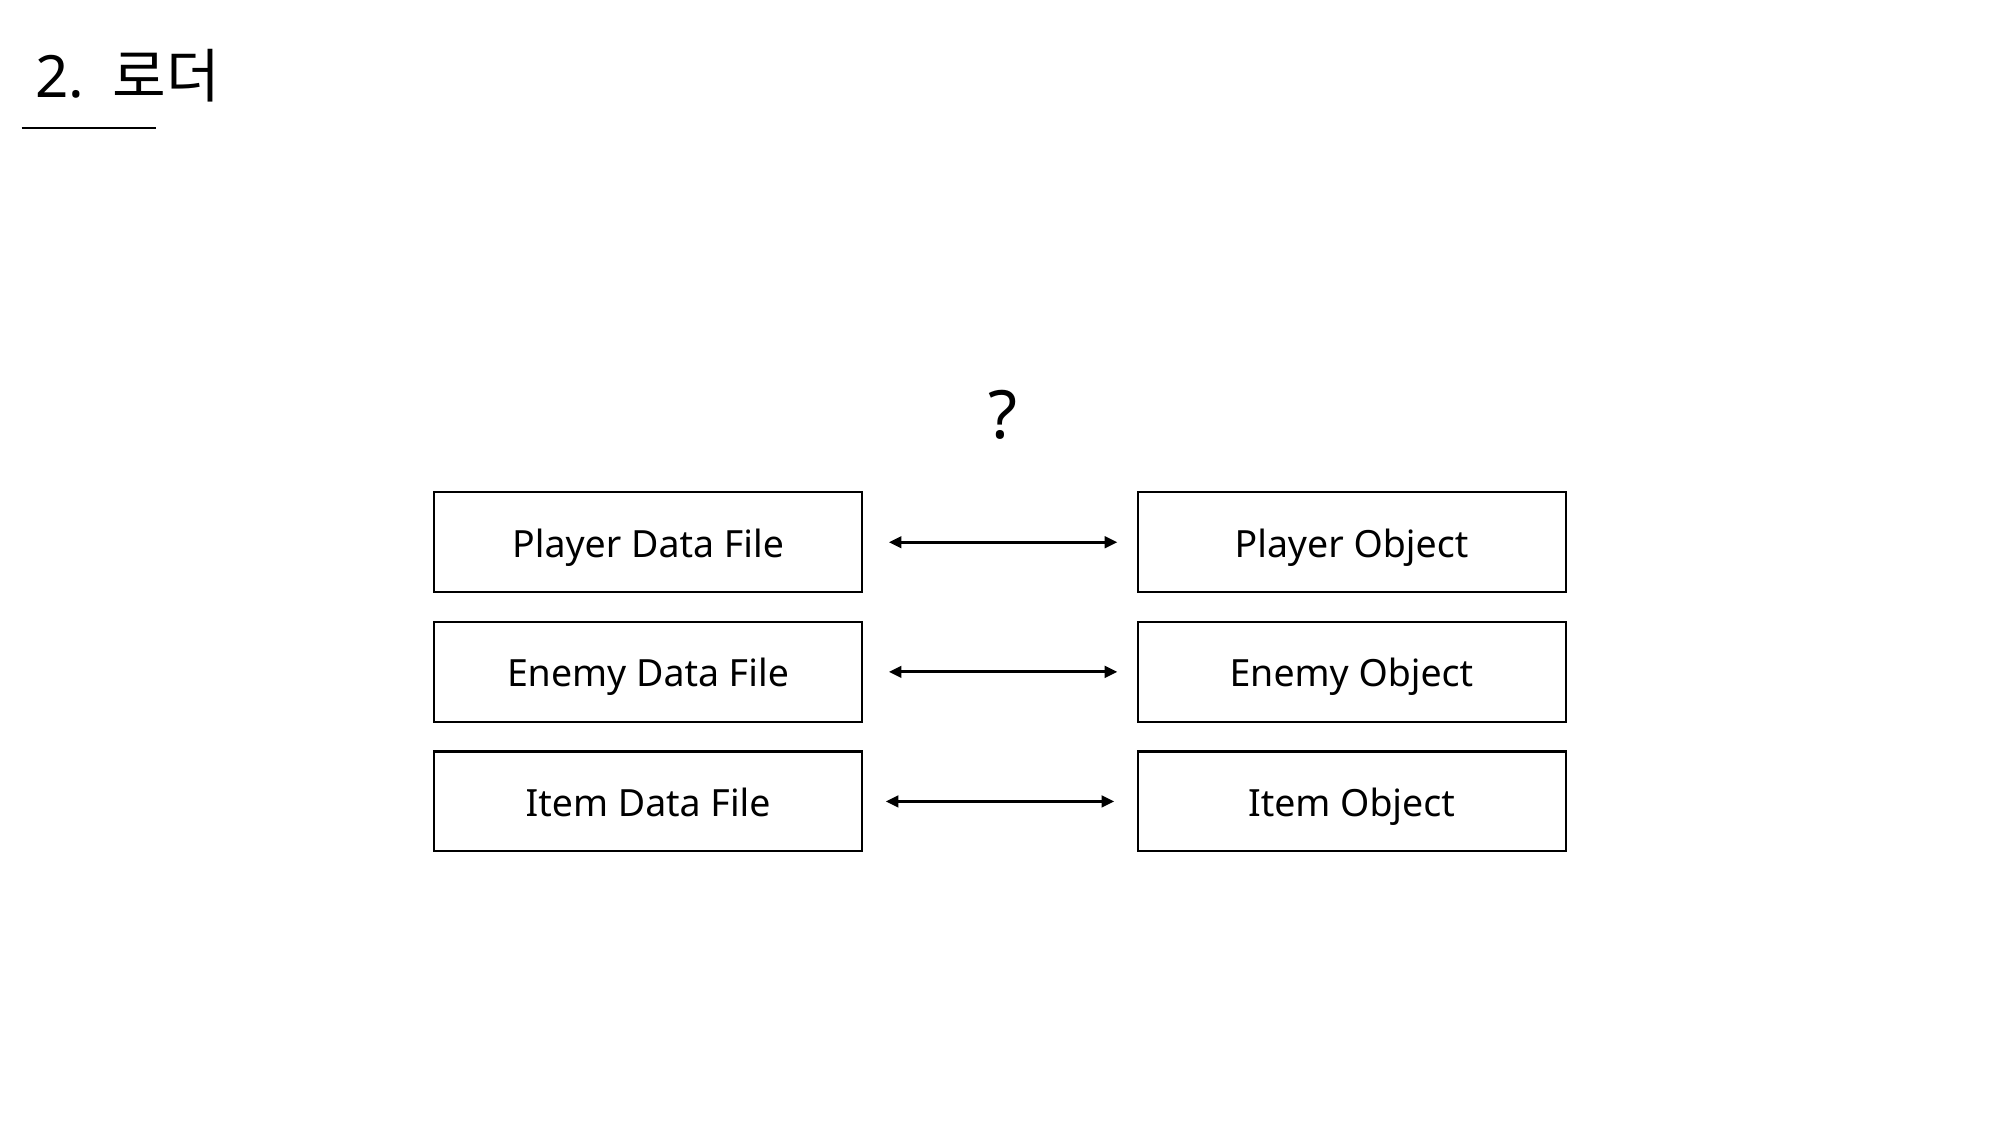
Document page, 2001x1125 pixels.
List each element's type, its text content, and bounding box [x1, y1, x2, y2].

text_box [434, 492, 863, 852]
text_box ? [973, 364, 1033, 460]
text_box 2. 로더 [20, 31, 235, 117]
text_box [1137, 492, 1566, 852]
